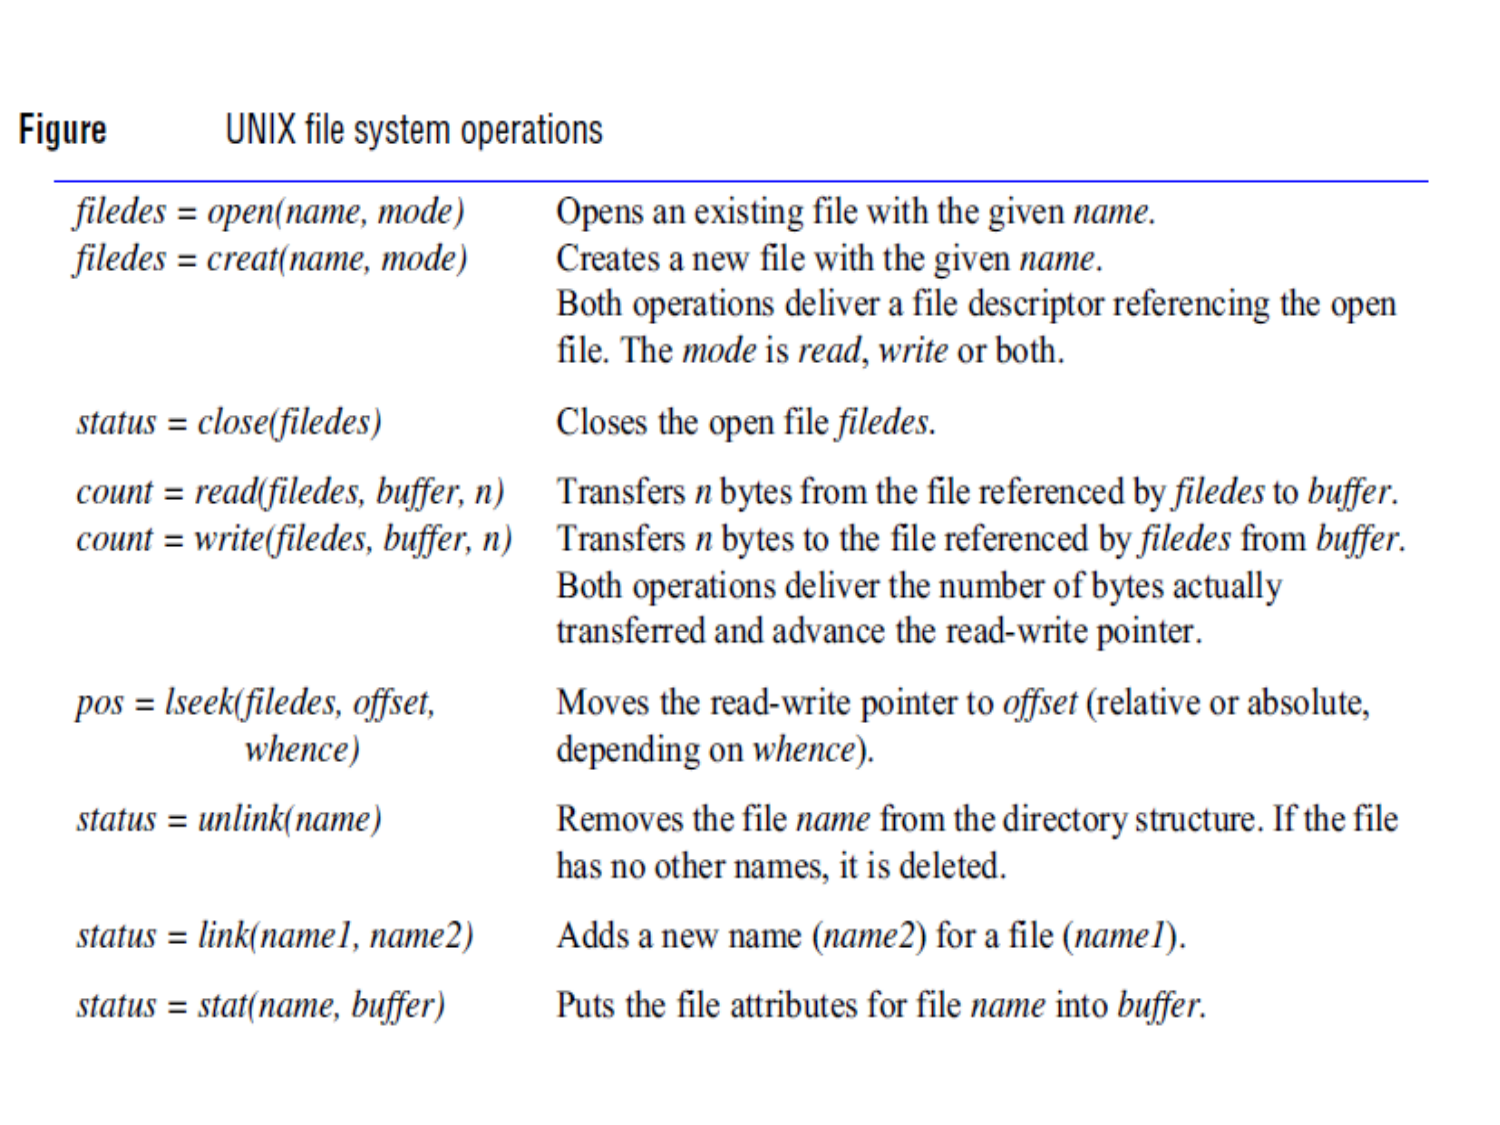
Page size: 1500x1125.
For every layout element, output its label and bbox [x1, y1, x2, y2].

picture [0, 99, 1438, 1038]
